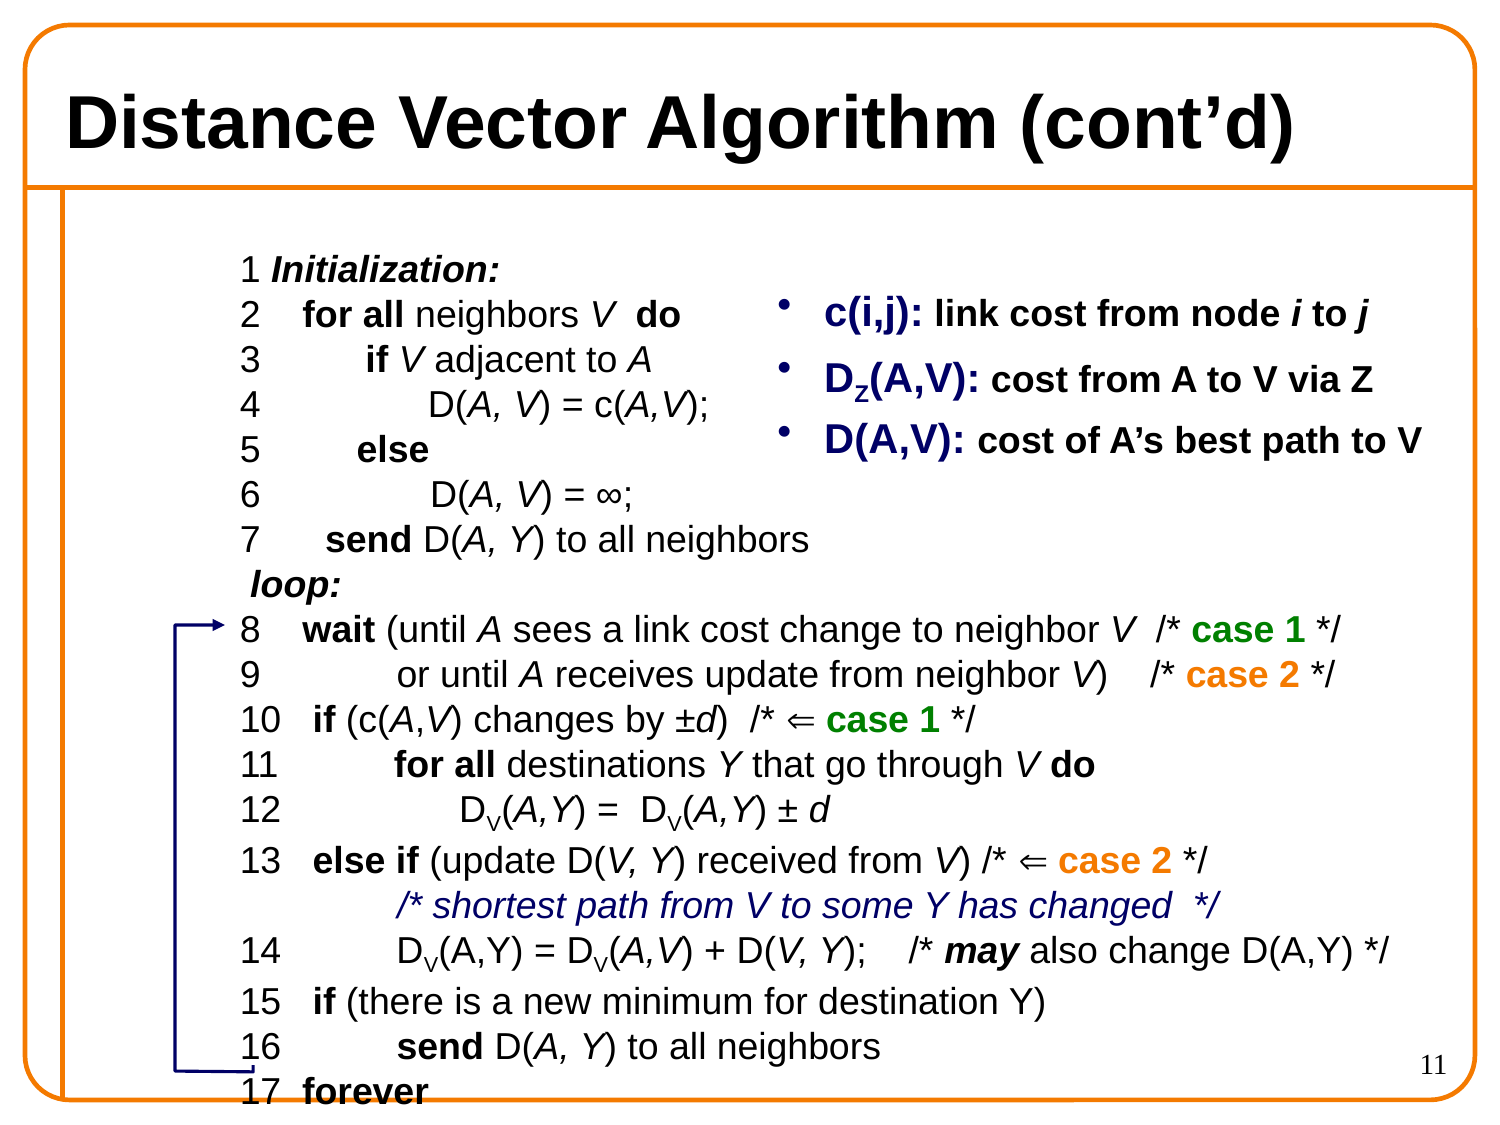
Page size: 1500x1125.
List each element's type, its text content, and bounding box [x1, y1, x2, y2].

text_box 1 Initialization: 2 for all neighbors V do 3 if V adjacent to A 4 D(A, V) = c(A,V); else D(A, V) = ∞; send D(A, Y) to all neighbors loop: 8 wait (until A sees a link cost change to neighbor V /* case 1 */ 9 or until A receives update from neighbor V) /* case 2 */ 10 if (c(A,V) changes by ±d) /*  case 1 */ 11 for all destinations Y that go through V do 12 DV(A,Y) = DV(A,Y) ± d 13 else if (update D(V, Y) received from V) /*  case 2 */ /* shortest path from V to some Y has changed */ 14 DV(A,Y) = DV(A,V) + D(V, Y); /* may also change D(A,Y) */ 15 if (there is a new minimum for destination Y) 16 send D(A, Y) to all neighbors 17 forever [224, 237, 1438, 1120]
slide_number 11 [1438, 1037, 1463, 1101]
text_box [174, 618, 254, 1072]
text_box c(i,j): link cost from node i to j DZ(A,V): cost from A to V via Z D(A,V): cost of A’s best path to V [762, 287, 1450, 488]
title Distance Vector Algorithm (cont’d) [50, 62, 1475, 175]
